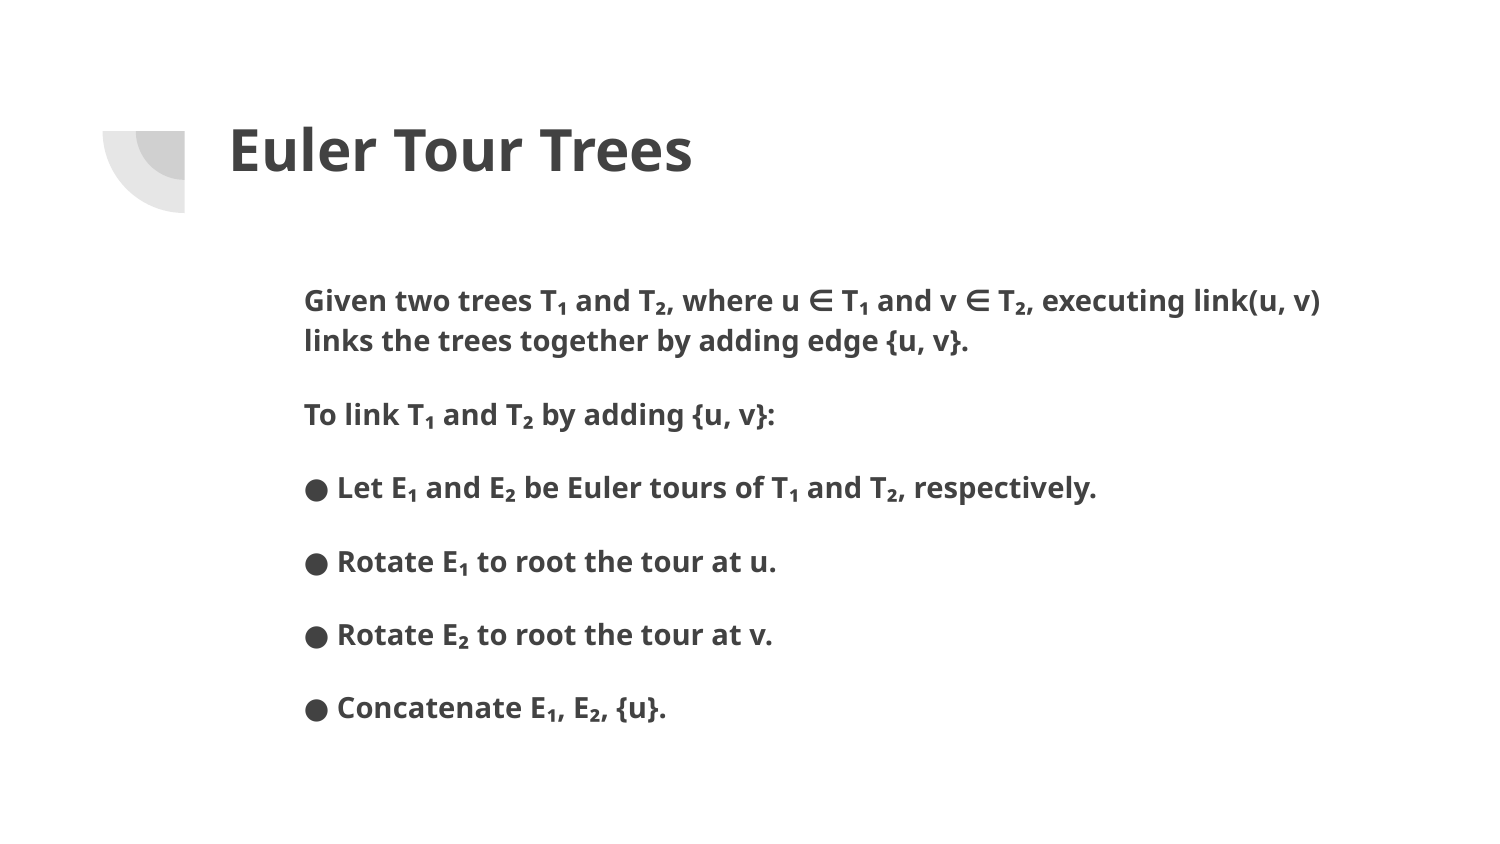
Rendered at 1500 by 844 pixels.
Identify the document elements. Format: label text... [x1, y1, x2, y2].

list Given two trees T₁ and T₂, where u ∈ T₁ and v ∈ T₂, executing link(u, v) links the trees together by adding edge {u, v}. To link T₁ and T₂ by adding {u, v}: ● Let E₁ and E₂ be Euler tours of T₁ and T₂, respectively. ● Rotate E₁ to root the tour at u. ● Rotate E₂ to root the tour at v. ● Concatenate E₁, E₂, {u}. [213, 262, 1368, 680]
title Euler Tour Trees [213, 98, 1368, 262]
